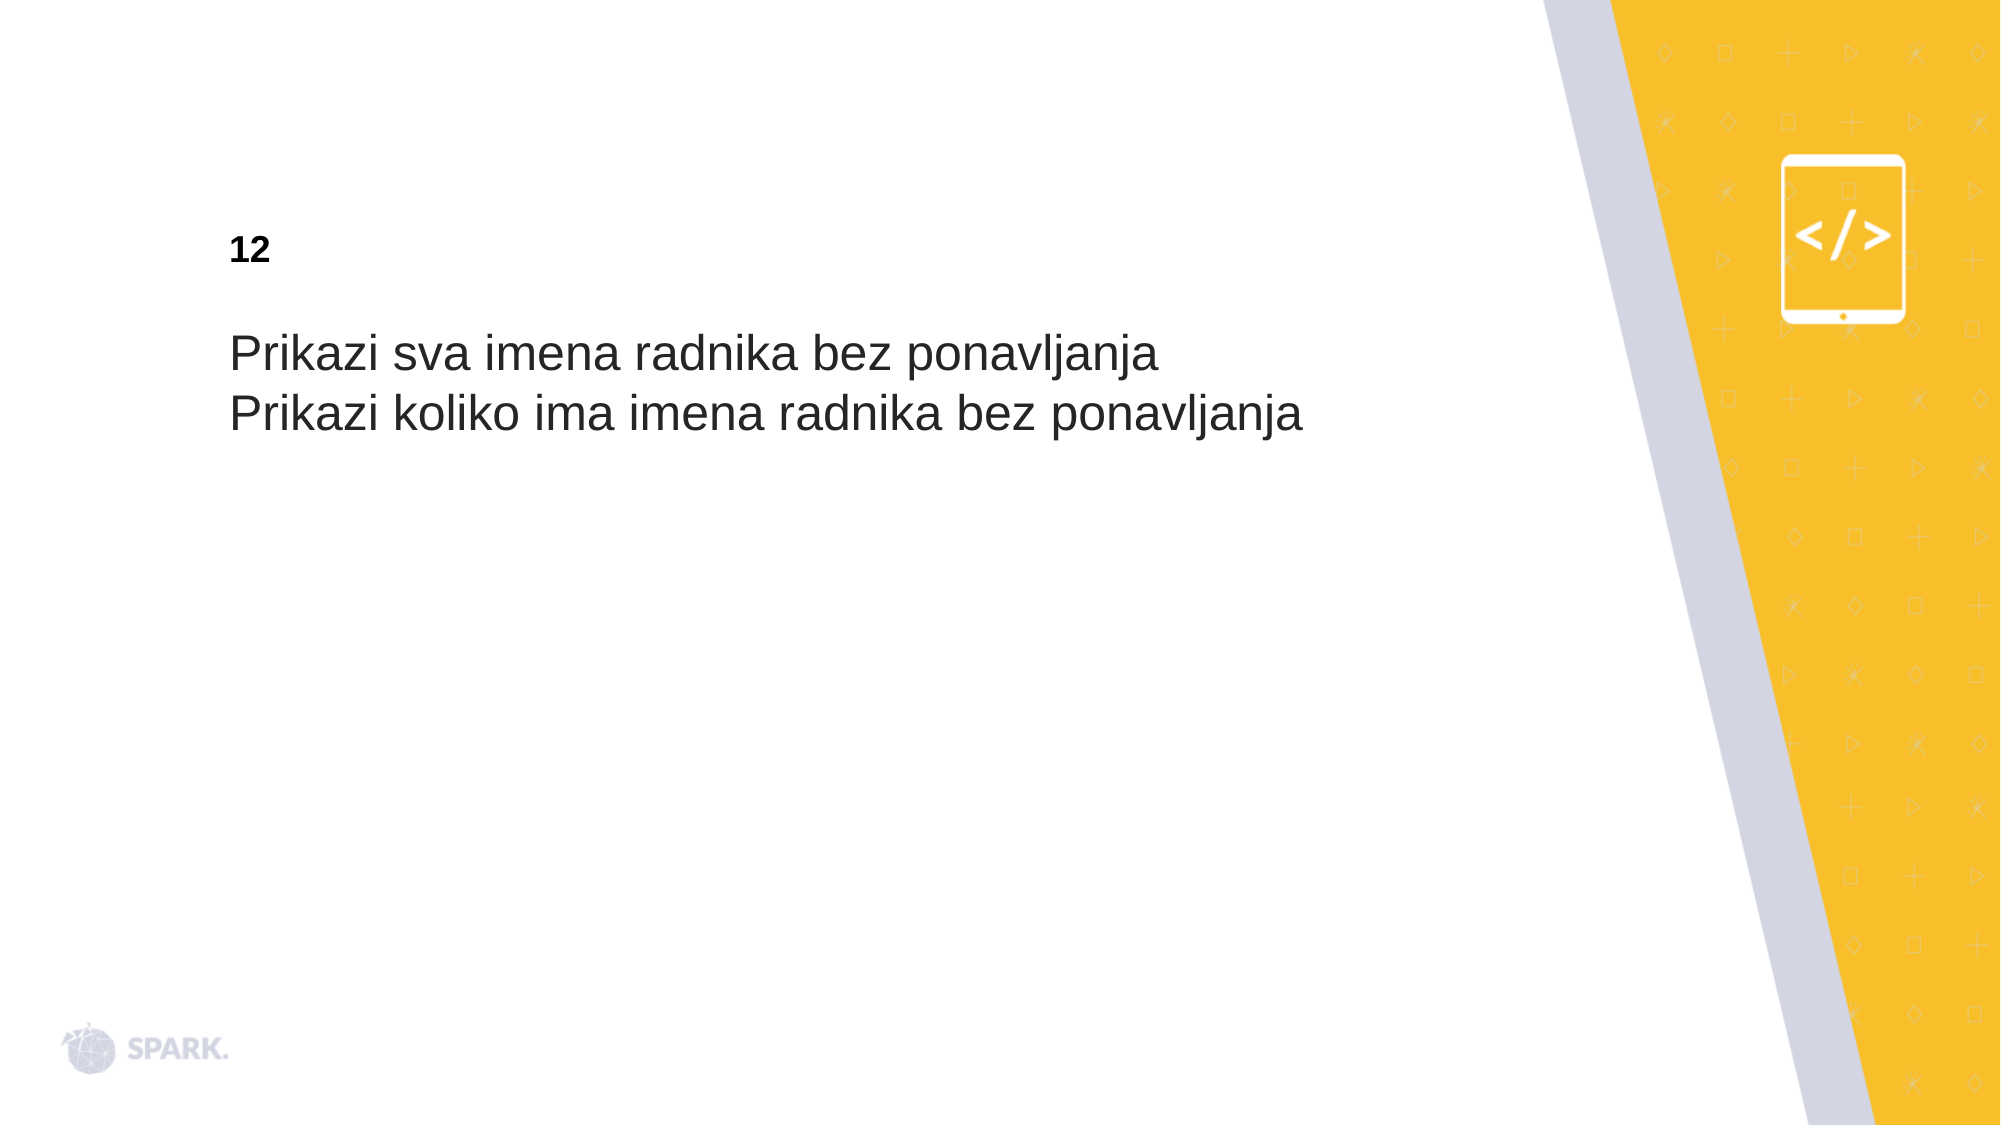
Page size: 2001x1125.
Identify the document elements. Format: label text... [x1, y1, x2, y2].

text_box 12 [214, 190, 767, 304]
text_box Prikazi sva imena radnika bez ponavljanja Prikazi koliko ima imena radnika bez ponavljanja [214, 313, 1629, 872]
picture [0, 0, 2001, 1125]
